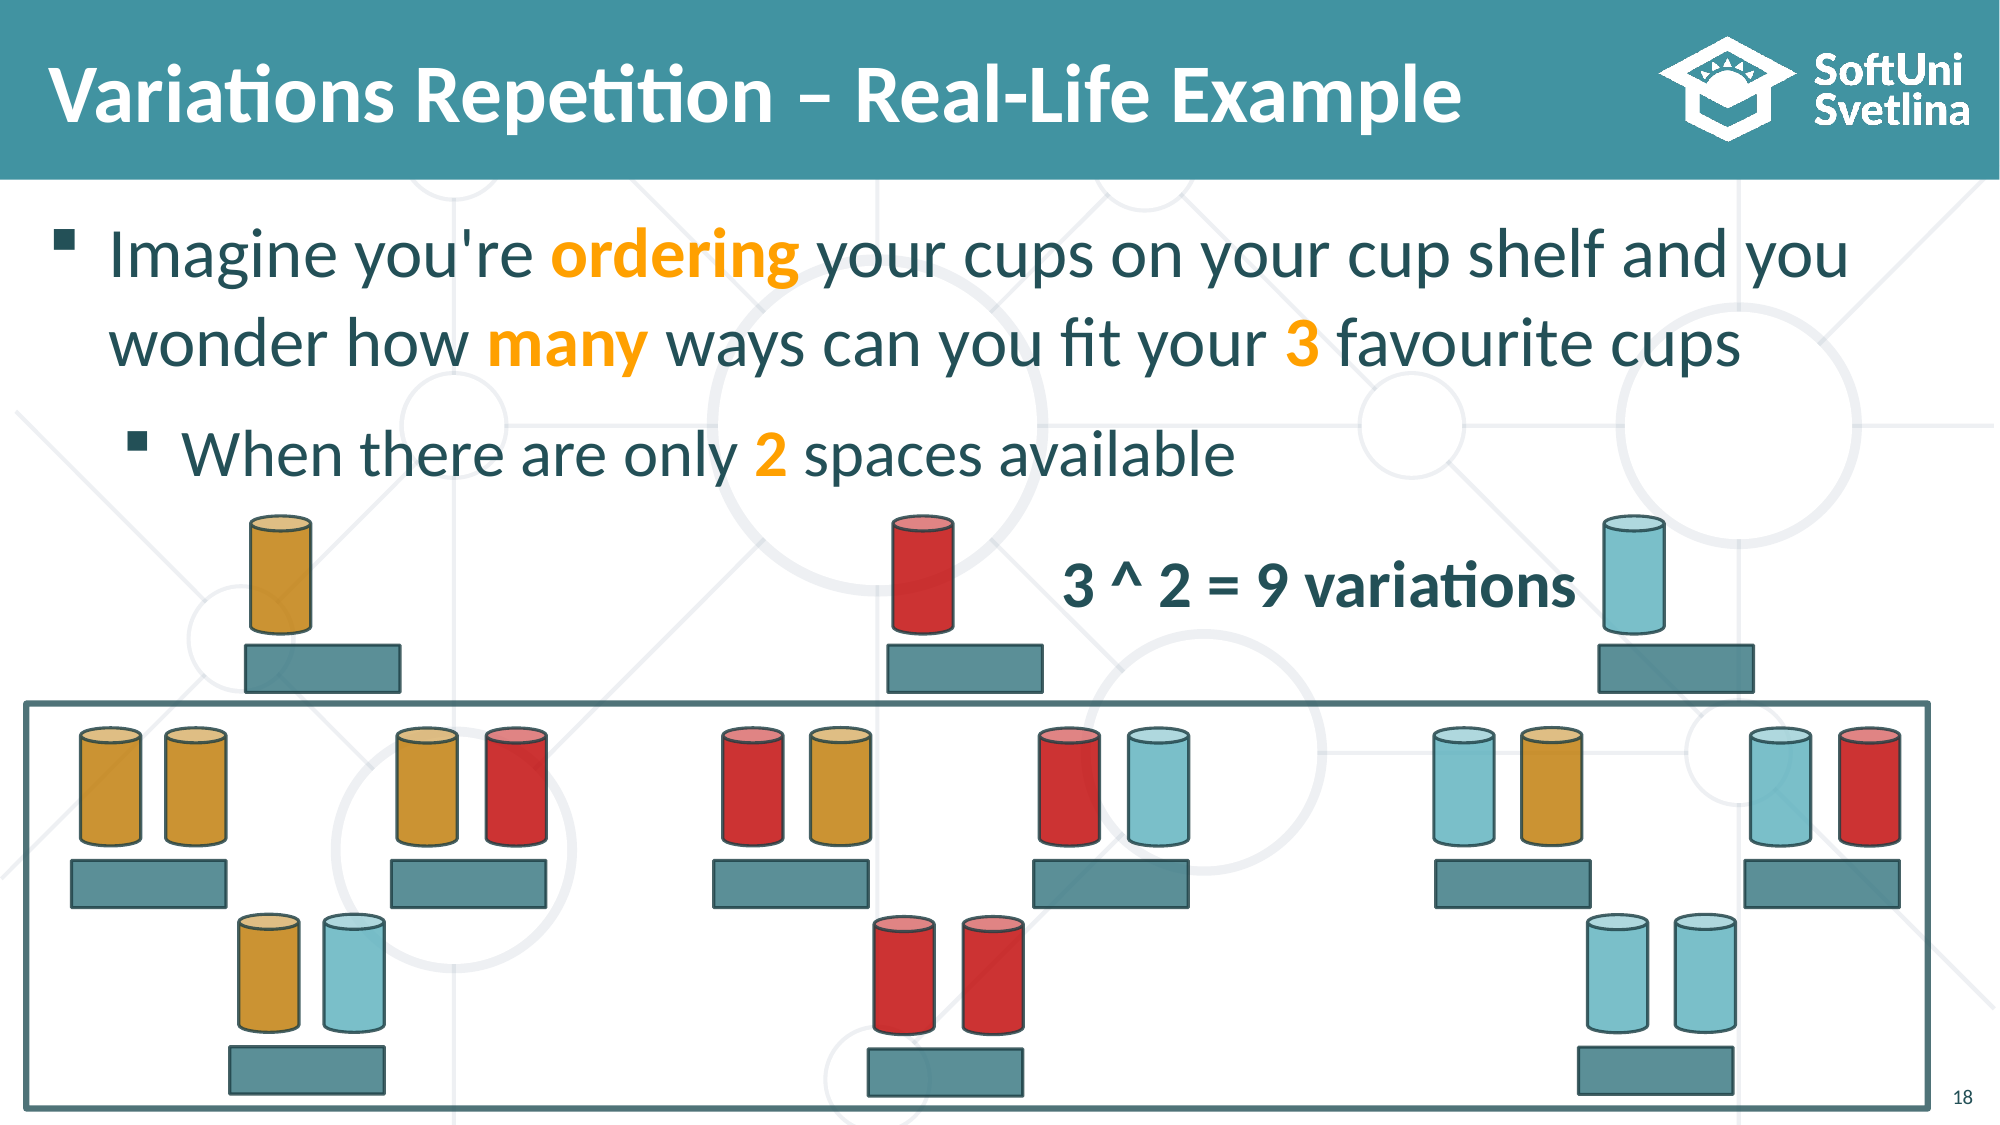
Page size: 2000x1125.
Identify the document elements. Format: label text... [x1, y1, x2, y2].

picture [1653, 32, 1971, 146]
text_box [1576, 1045, 1735, 1097]
text_box [236, 912, 302, 1035]
list Imagine you're ordering your cups on your cup shelf and you wonder how many ways can you fit your 3 favourite cups When there are only 2 spaces available [31, 196, 1970, 1109]
text_box [960, 914, 1026, 1037]
title Variations Repetition – Real-Life Example [31, 16, 1638, 162]
text_box [321, 912, 387, 1035]
text_box [866, 1047, 1025, 1098]
text_box [886, 643, 1044, 694]
text_box 3 ^ 2 = 9 variations [1038, 515, 1665, 639]
text_box [871, 914, 937, 1037]
slide_number 18 [1927, 1067, 1989, 1117]
text_box [248, 513, 313, 637]
text_box [24, 701, 1930, 1111]
text_box [243, 643, 402, 694]
text_box [1597, 643, 1756, 694]
text_box [1673, 912, 1738, 1035]
text_box [228, 1045, 386, 1096]
text_box [890, 513, 956, 637]
text_box [1585, 912, 1650, 1035]
